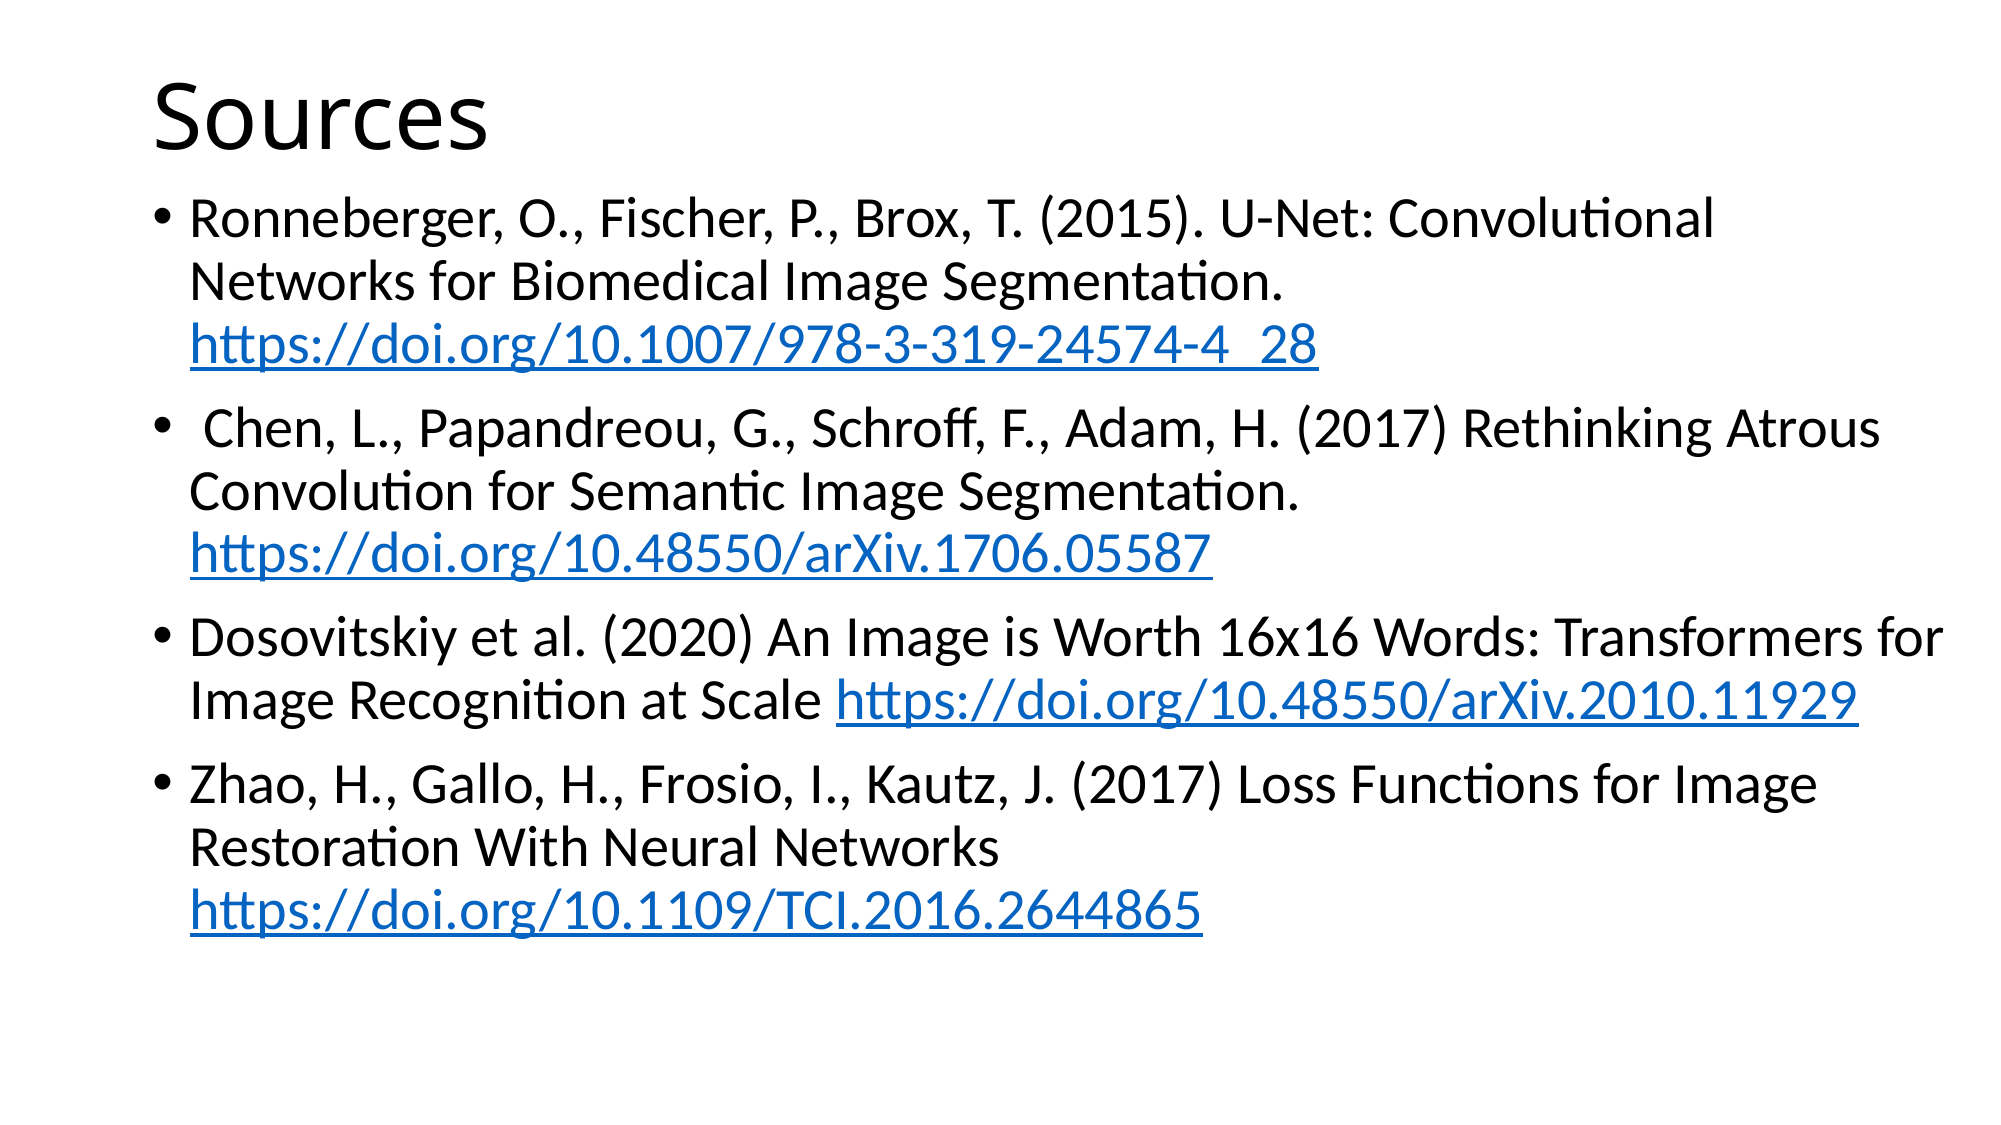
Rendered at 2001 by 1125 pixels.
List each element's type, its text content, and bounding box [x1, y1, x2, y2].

list Ronneberger, O., Fischer, P., Brox, T. (2015). U-Net: Convolutional Networks for Biomedical Image Segmentation. https://doi.org/10.1007/978-3-319-24574-4_28 Chen, L., Papandreou, G., Schroff, F., Adam, H. (2017) Rethinking Atrous Convolution for Semantic Image Segmentation. https://doi.org/10.48550/arXiv.1706.05587 Dosovitskiy et al. (2020) An Image is Worth 16x16 Words: Transformers for Image Recognition at Scale https://doi.org/10.48550/arXiv.2010.11929 Zhao, H., Gallo, H., Frosio, I., Kautz, J. (2017) Loss Functions for Image Restoration With Neural Networks https://doi.org/10.1109/TCI.2016.2644865 [137, 179, 1968, 1096]
title Sources [137, 59, 1863, 179]
